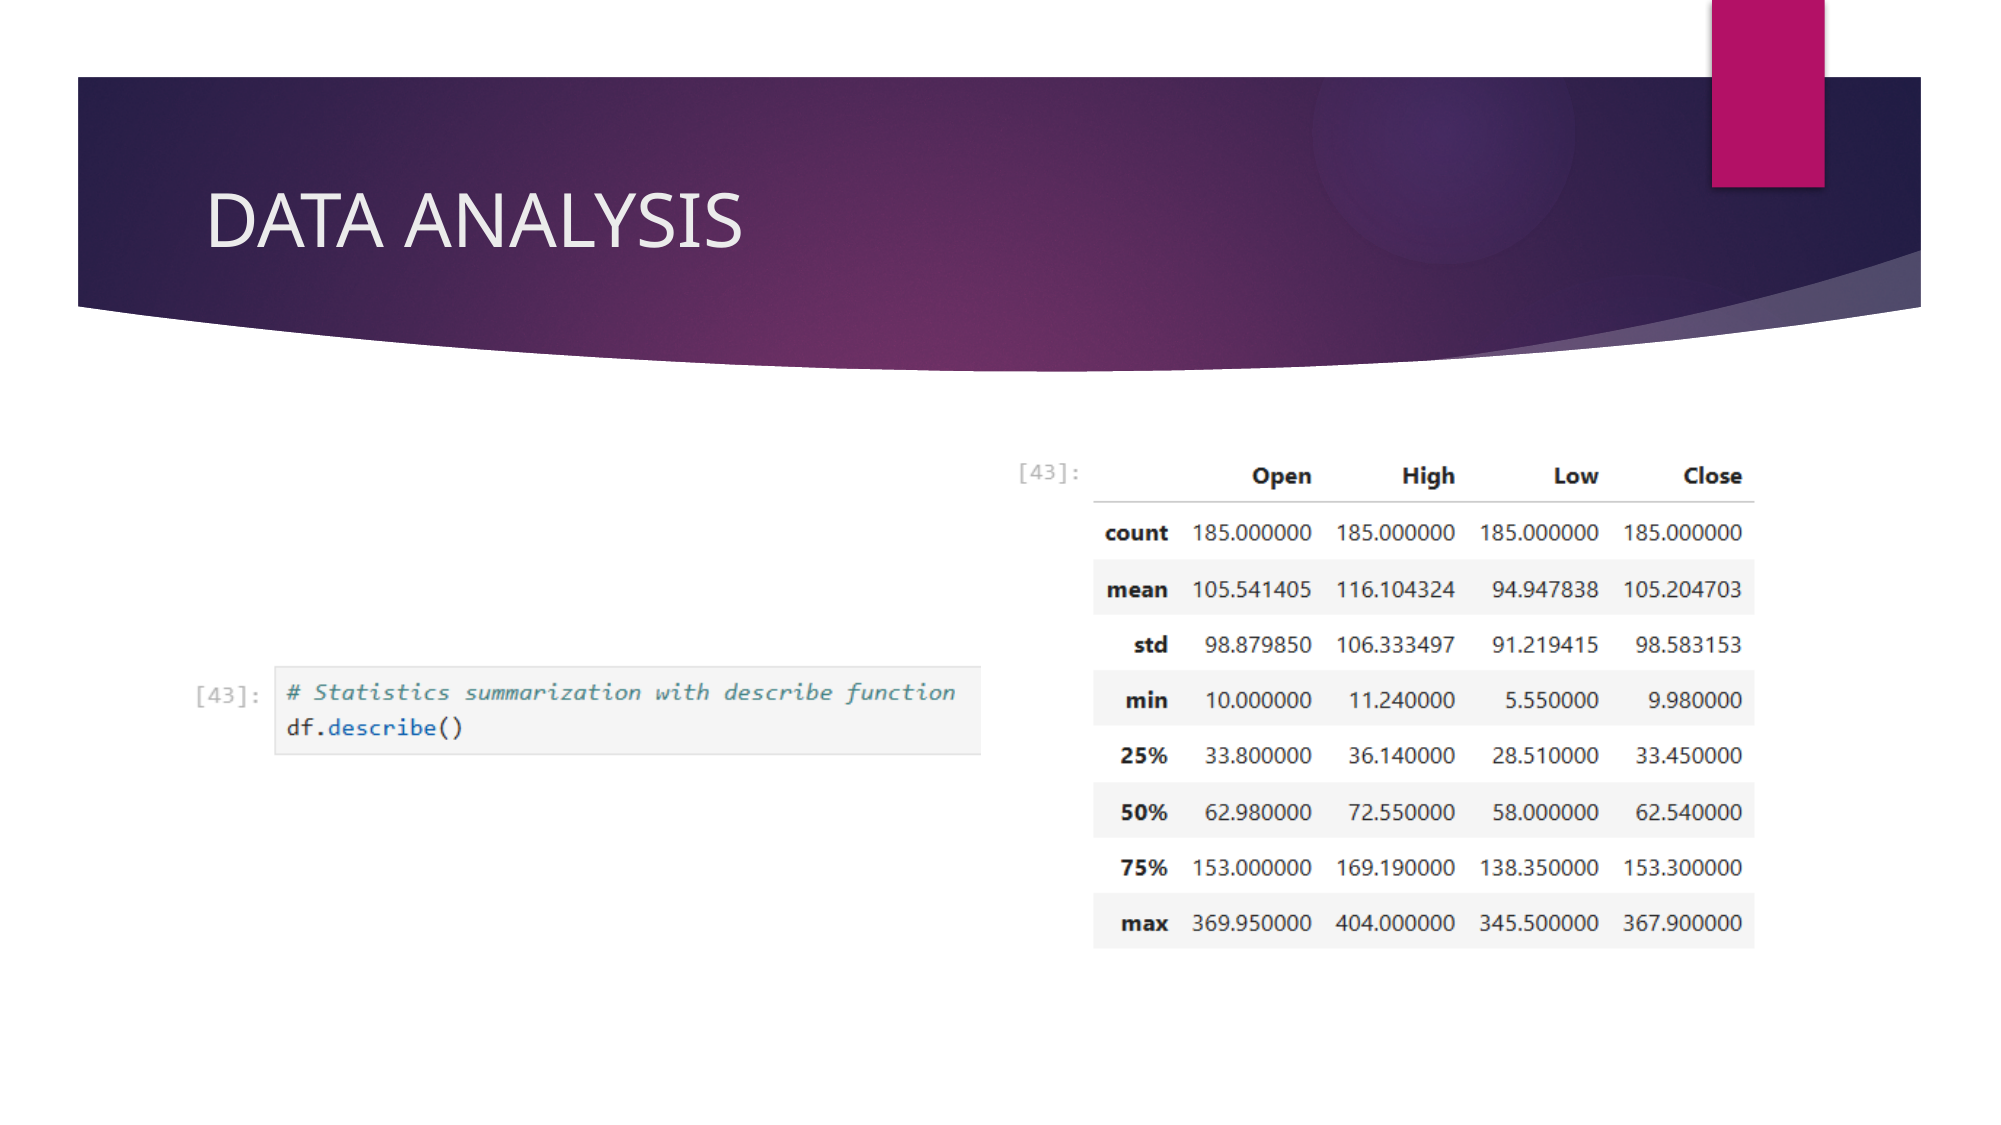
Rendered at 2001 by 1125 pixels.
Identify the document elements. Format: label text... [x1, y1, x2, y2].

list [1018, 445, 1811, 969]
title DATA ANALYSIS [189, 159, 1627, 276]
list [189, 651, 982, 764]
